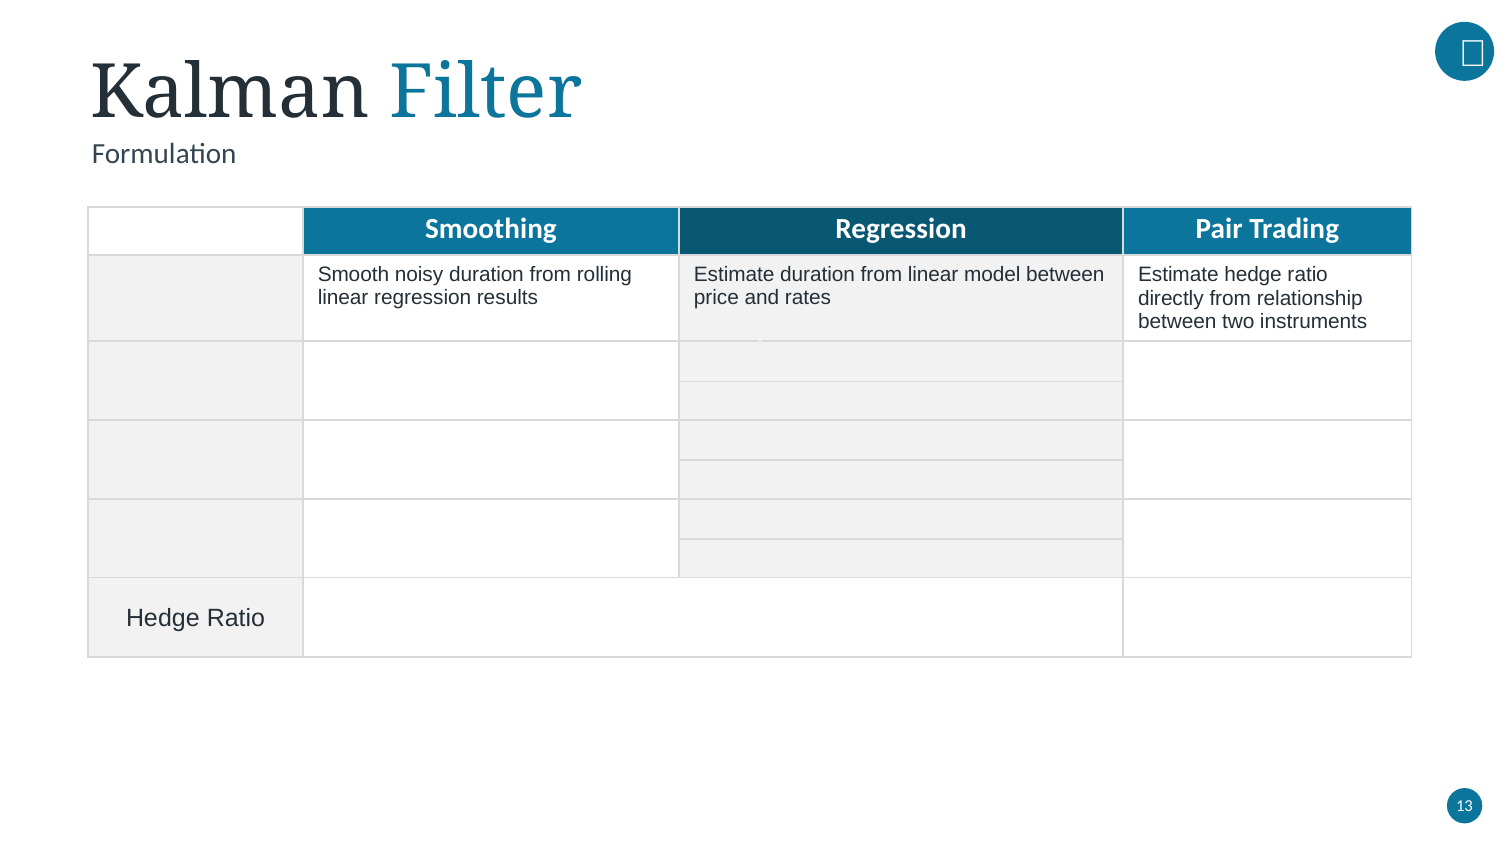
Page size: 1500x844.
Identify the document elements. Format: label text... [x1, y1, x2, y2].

list Formulation [76, 126, 1424, 174]
title Kalman Filter [75, 33, 1425, 143]
slide_number 13 [1432, 782, 1497, 827]
